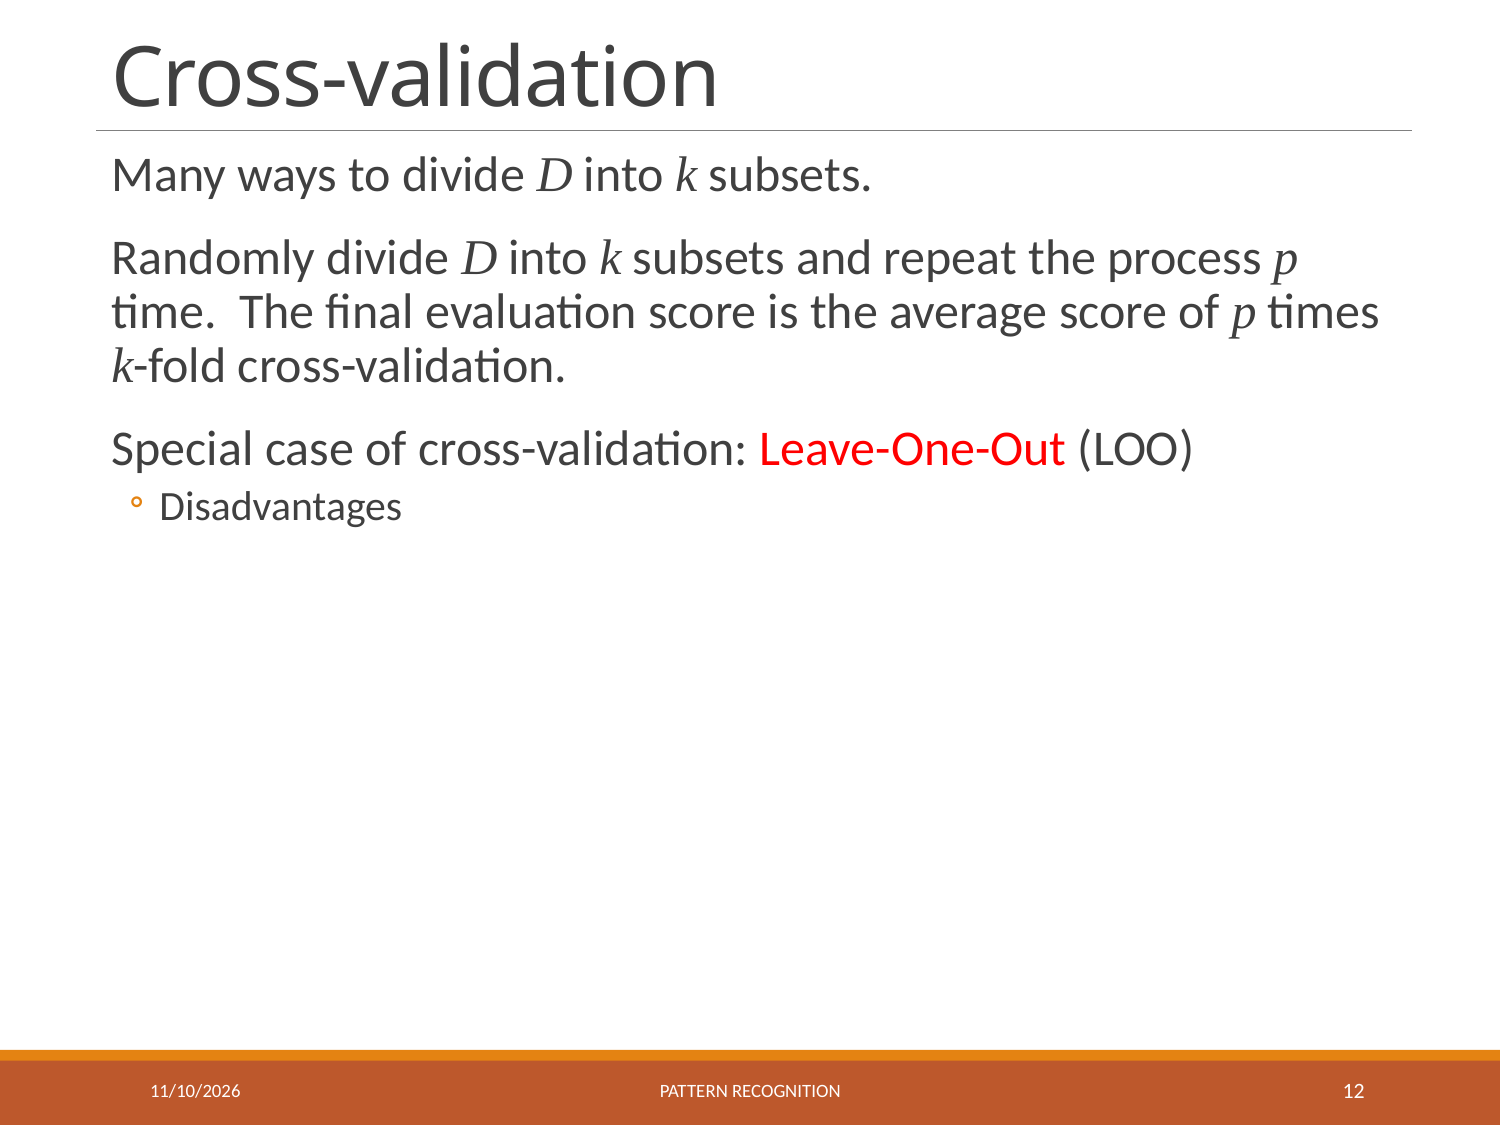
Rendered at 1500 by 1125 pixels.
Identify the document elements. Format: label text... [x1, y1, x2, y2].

slide_number 12 [1218, 1059, 1380, 1120]
list Many ways to divide D into k subsets. Randomly divide D into k subsets and repeat the process p time. The final evaluation score is the average score of p times k-fold cross-validation. Special case of cross-validation: Leave-One-Out (LOO) Disadvantages [96, 140, 1413, 1034]
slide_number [135, 1059, 440, 1120]
footer Pattern recognition [453, 1059, 1047, 1120]
title Cross-validation [96, 19, 1413, 131]
